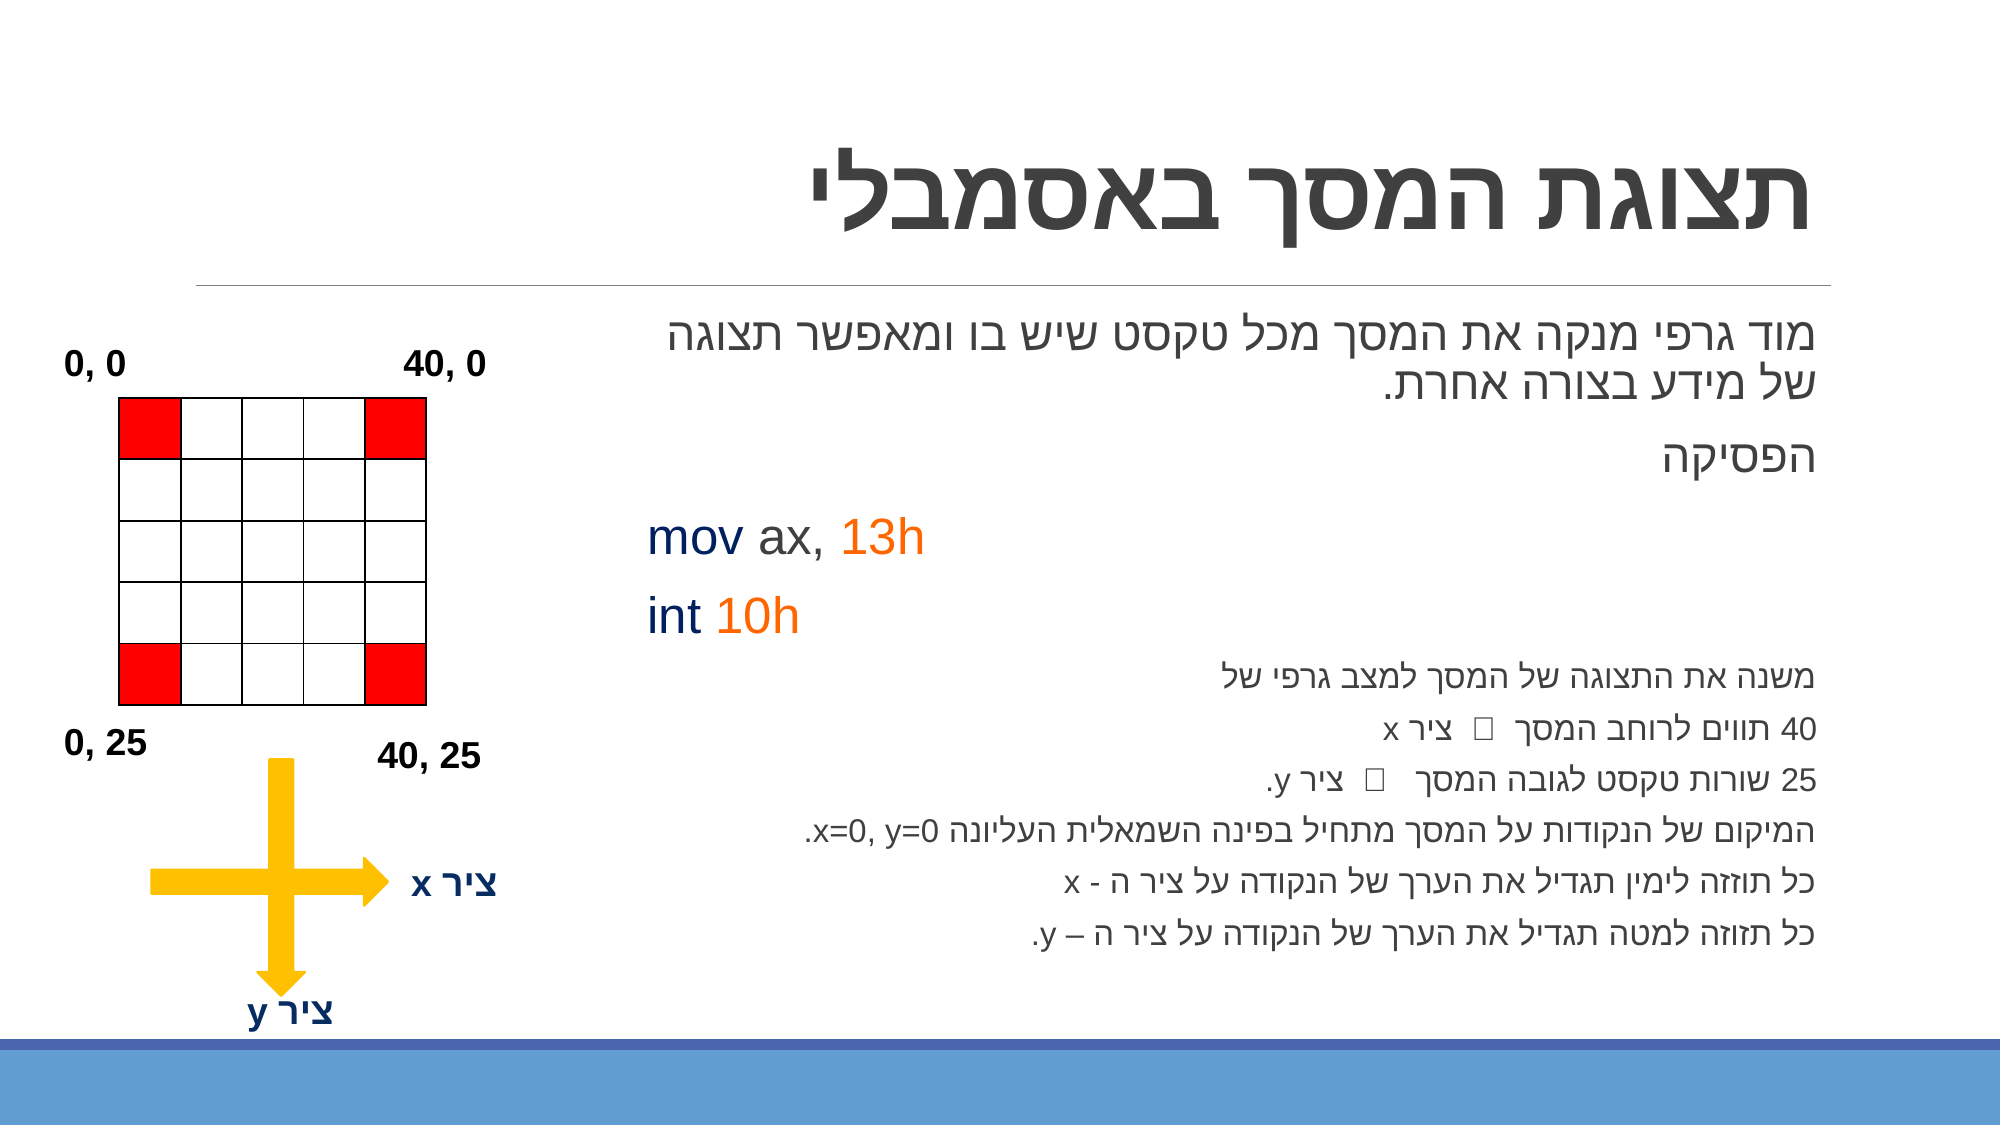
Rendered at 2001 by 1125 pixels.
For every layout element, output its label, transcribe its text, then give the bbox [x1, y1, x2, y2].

text_box ציר y [213, 979, 349, 1039]
table_cell [366, 644, 425, 704]
text_box 40, 25 [362, 723, 520, 784]
table_header [120, 399, 180, 458]
table_cell [182, 583, 241, 643]
table_cell [366, 460, 425, 520]
table_cell [366, 583, 425, 643]
table_header [243, 399, 303, 458]
table_cell [120, 583, 180, 643]
table_cell [243, 644, 303, 704]
text_box 40, 0 [388, 331, 520, 392]
text_box 0, 0 [49, 331, 180, 392]
text_box 0, 25 [49, 710, 206, 771]
table_cell [120, 522, 180, 581]
text_box [256, 758, 306, 979]
table_cell [243, 583, 303, 643]
table_cell [182, 522, 241, 581]
table_cell [120, 644, 180, 704]
table_cell [243, 460, 303, 520]
table_header [182, 399, 241, 458]
list מוד גרפי מנקה את המסך מכל טקסט שיש בו ומאפשר תצוגה של מידע בצורה אחרת. הפסיקה mov ax, 13h int 10h משנה את התצוגה של המסך למצב גרפי של 40 תווים לרוחב המסך  ציר x 25 שורות טקסט לגובה המסך  ציר y. המיקום של הנקודות על המסך מתחיל בפינה השמאלית העליונה x=0, y=0. כל תוזזה לימין תגדיל את הערך של הנקודה על ציר ה - x כל תזוזה למטה תגדיל את הערך של הנקודה על ציר ה – y. [635, 302, 1830, 963]
table_cell [182, 644, 241, 704]
table_cell [182, 460, 241, 520]
table_cell [304, 644, 364, 704]
table_header [366, 399, 425, 458]
table_cell [304, 522, 364, 581]
table_cell [304, 583, 364, 643]
text_box ציר x [377, 851, 513, 912]
table_cell [304, 460, 364, 520]
text_box [150, 868, 268, 895]
text_box [295, 856, 377, 907]
table_cell [366, 522, 425, 581]
table_cell [120, 460, 180, 520]
title תצוגת המסך באסמבלי [180, 120, 1830, 258]
table_header [304, 399, 364, 458]
table_cell [243, 522, 303, 581]
